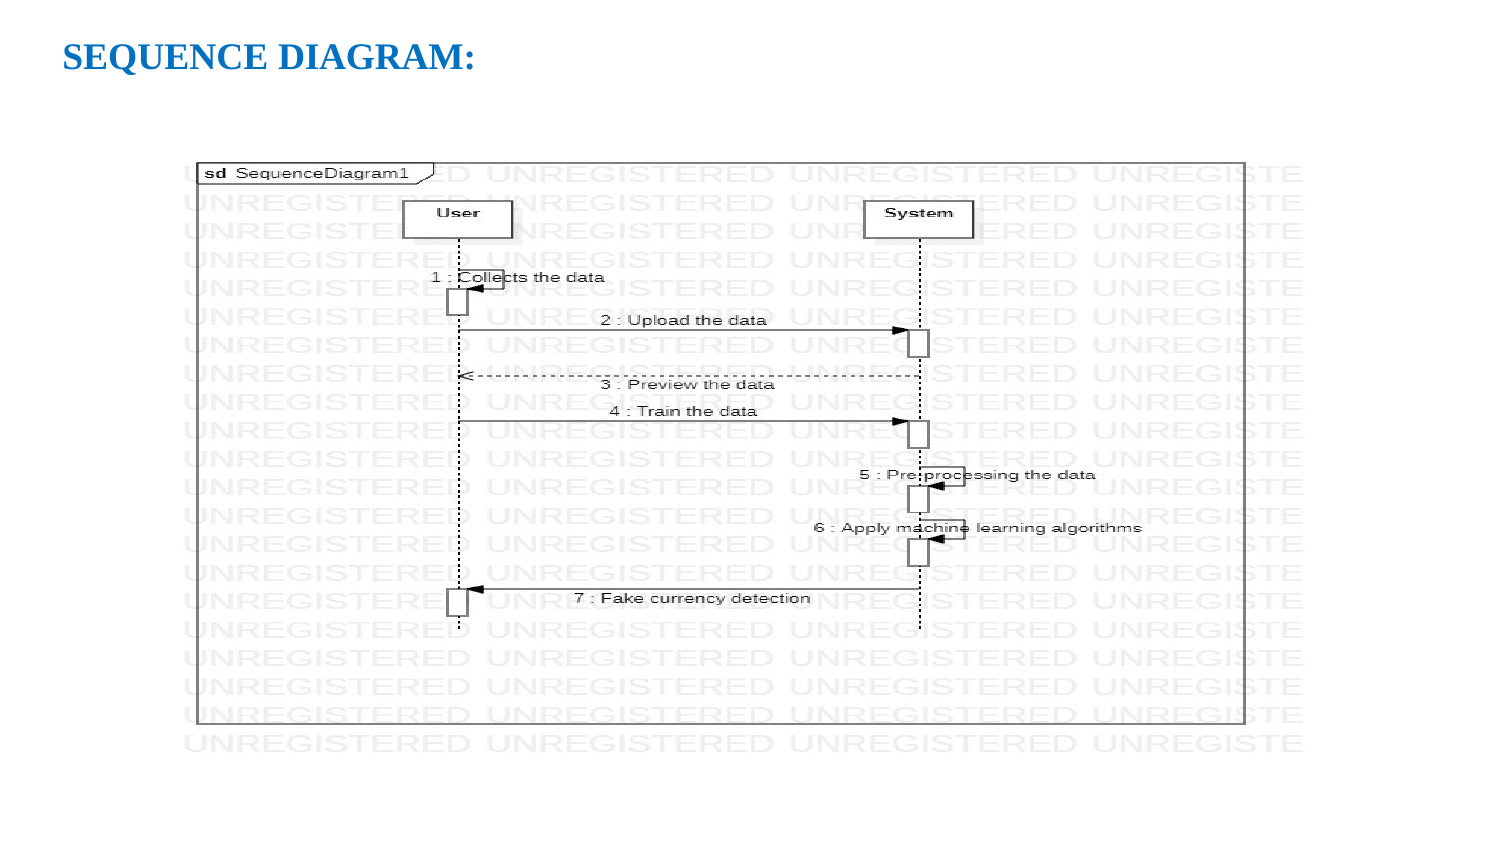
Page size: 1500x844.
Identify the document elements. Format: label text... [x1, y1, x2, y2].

title SEQUENCE DIAGRAM: [62, 32, 750, 92]
picture [182, 161, 1306, 753]
